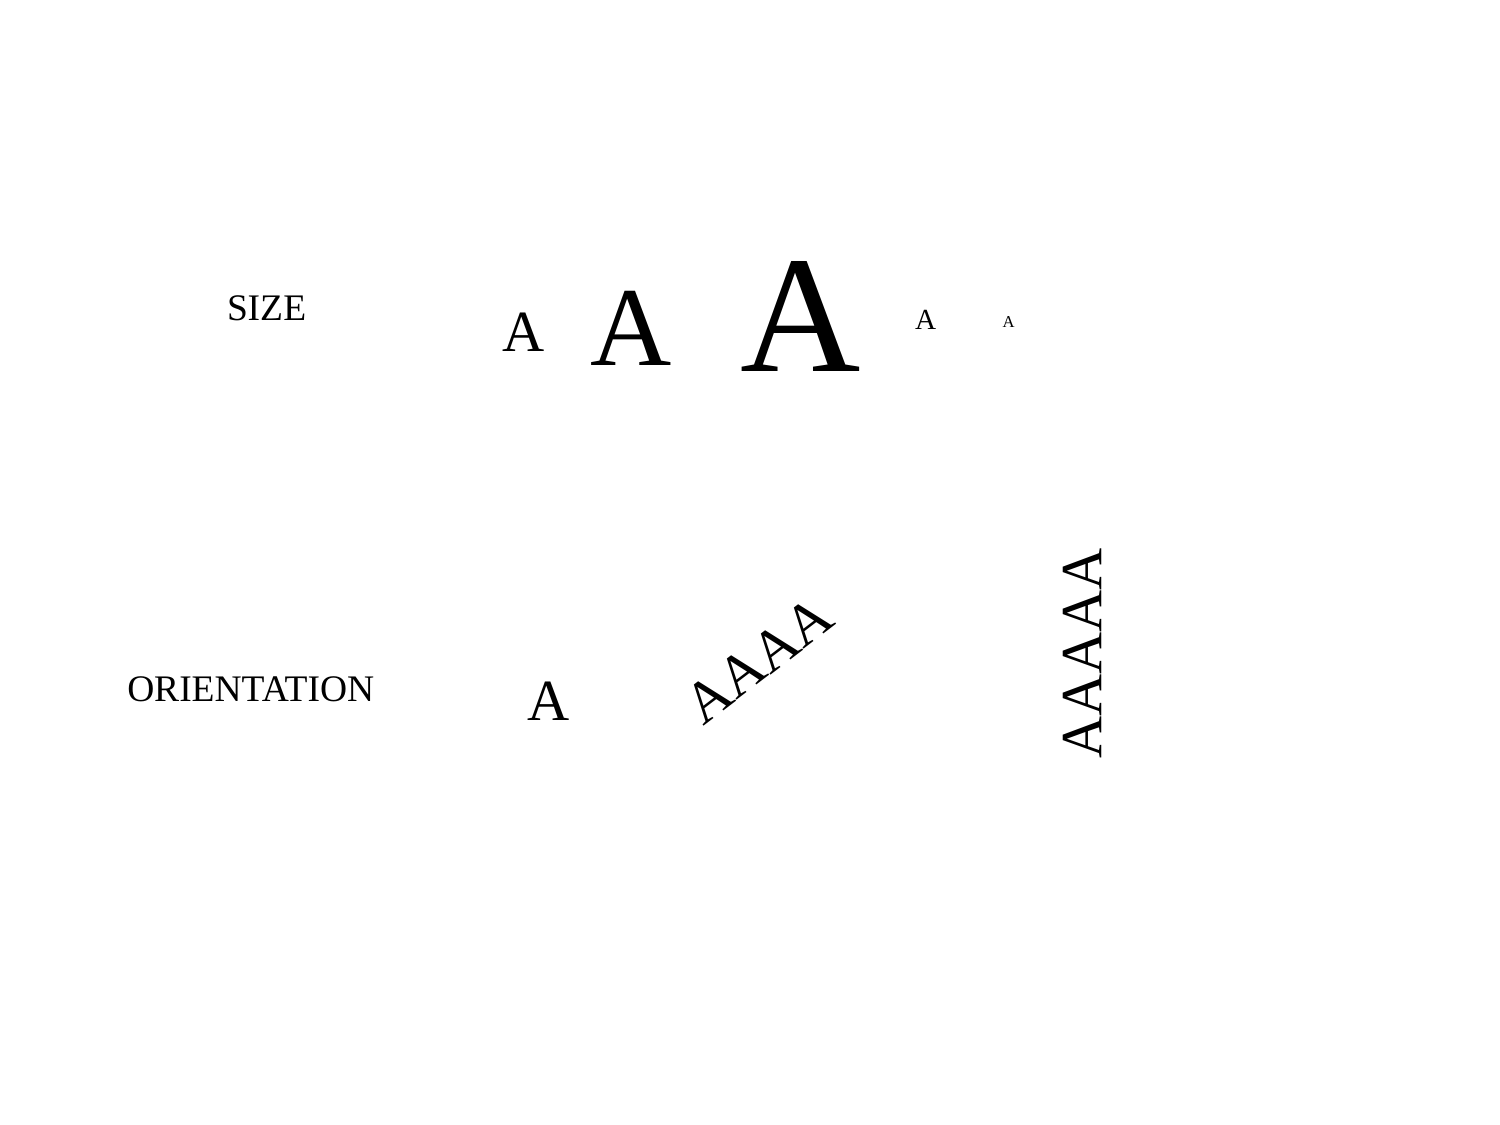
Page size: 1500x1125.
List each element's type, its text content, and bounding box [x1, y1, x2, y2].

text_box A [987, 300, 1030, 339]
text_box A [488, 275, 560, 371]
text_box AAAAA [1024, 533, 1121, 774]
text_box A [900, 287, 952, 343]
text_box A [725, 167, 876, 412]
text_box ORIENTATION [112, 656, 400, 717]
text_box A [513, 644, 585, 740]
text_box SIZE [212, 275, 425, 336]
text_box AAAA [644, 553, 862, 752]
text_box A [575, 225, 687, 396]
